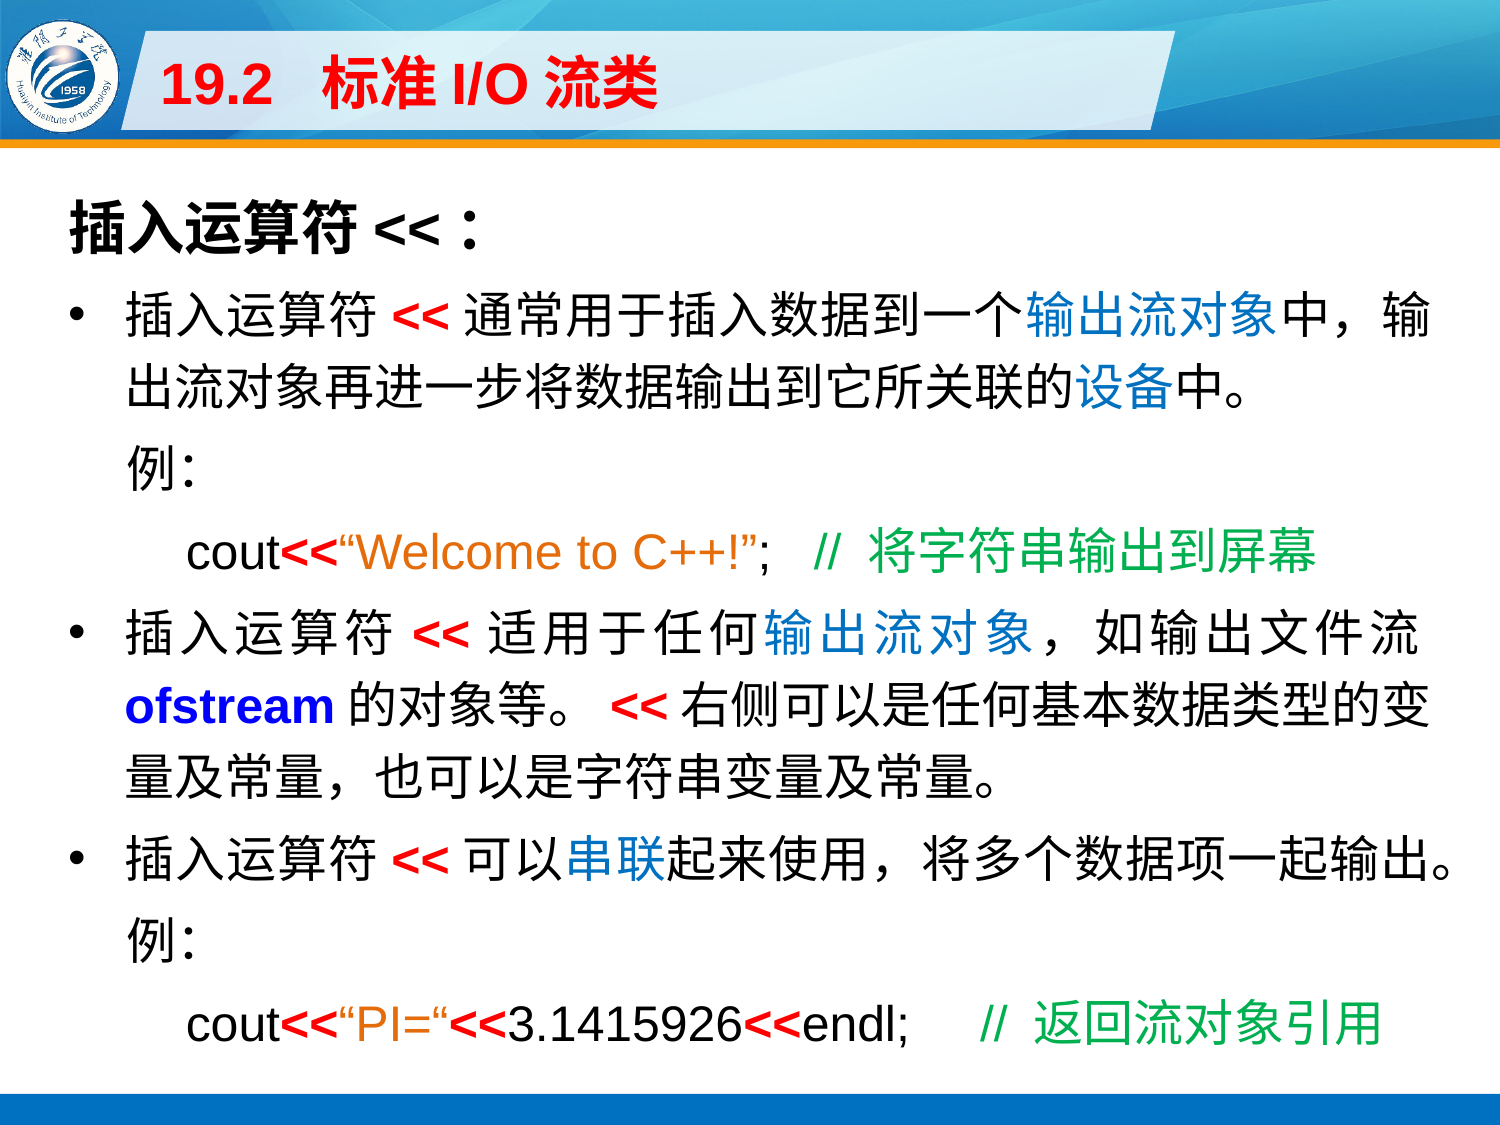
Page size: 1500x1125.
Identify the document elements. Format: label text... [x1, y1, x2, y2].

picture [0, 0, 1500, 139]
title 19.2 标准I/O流类 [145, 39, 1176, 123]
list 插入运算符<<： 插入运算符<<通常用于插入数据到一个输出流对象中，输出流对象再进一步将数据输出到它所关联的设备中。 例： cout<<“Welcome to C++!”; // 将字符串输出到屏幕 插入运算符<<适用于任何输出流对象，如输出文件流ofstream的对象等。<<右侧可以是任何基本数据类型的变量及常量，也可以是字符串变量及常量。 插入运算符<<可以串联起来使用，将多个数据项一起输出。 例： cout<<“PI=“<<3.1415926<<endl; // 返回流对象引用 [53, 170, 1447, 1106]
